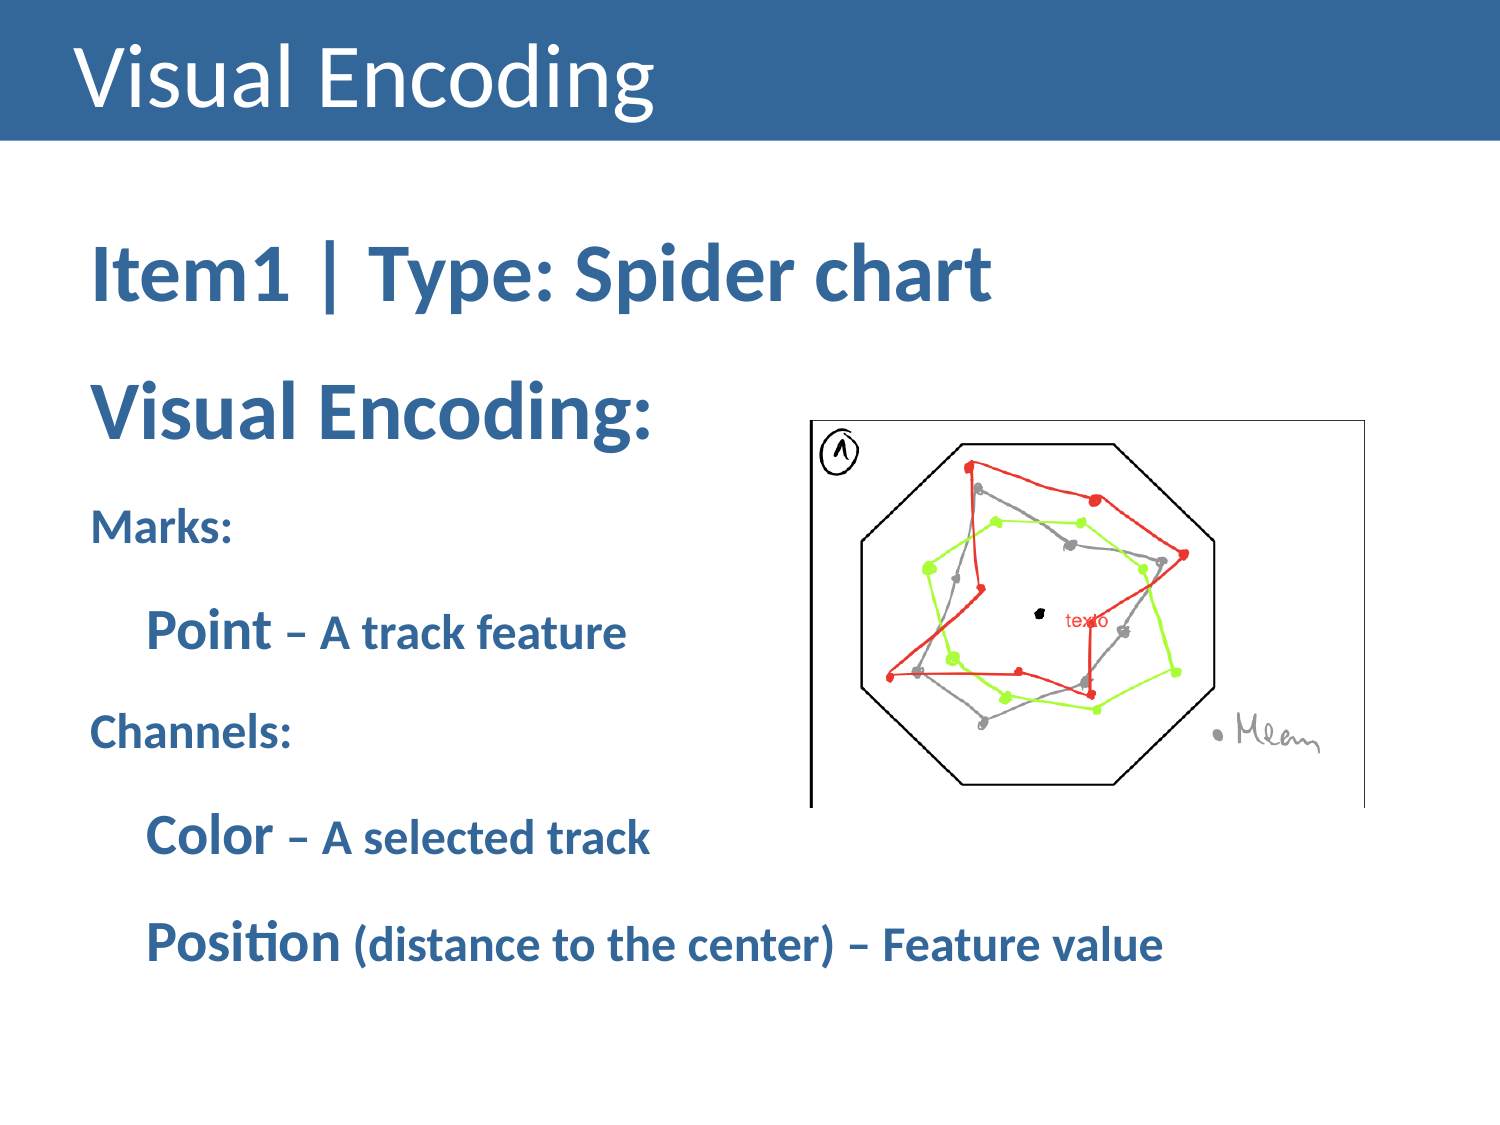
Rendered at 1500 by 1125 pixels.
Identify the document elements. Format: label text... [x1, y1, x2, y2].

list Item1 | Type: Spider chart Visual Encoding: Marks: Point – A track feature Channels: Color – A selected track Position (distance to the center) – Feature value [75, 210, 1425, 1067]
text_box Visual Encoding [0, 0, 1500, 141]
picture [808, 420, 1366, 808]
